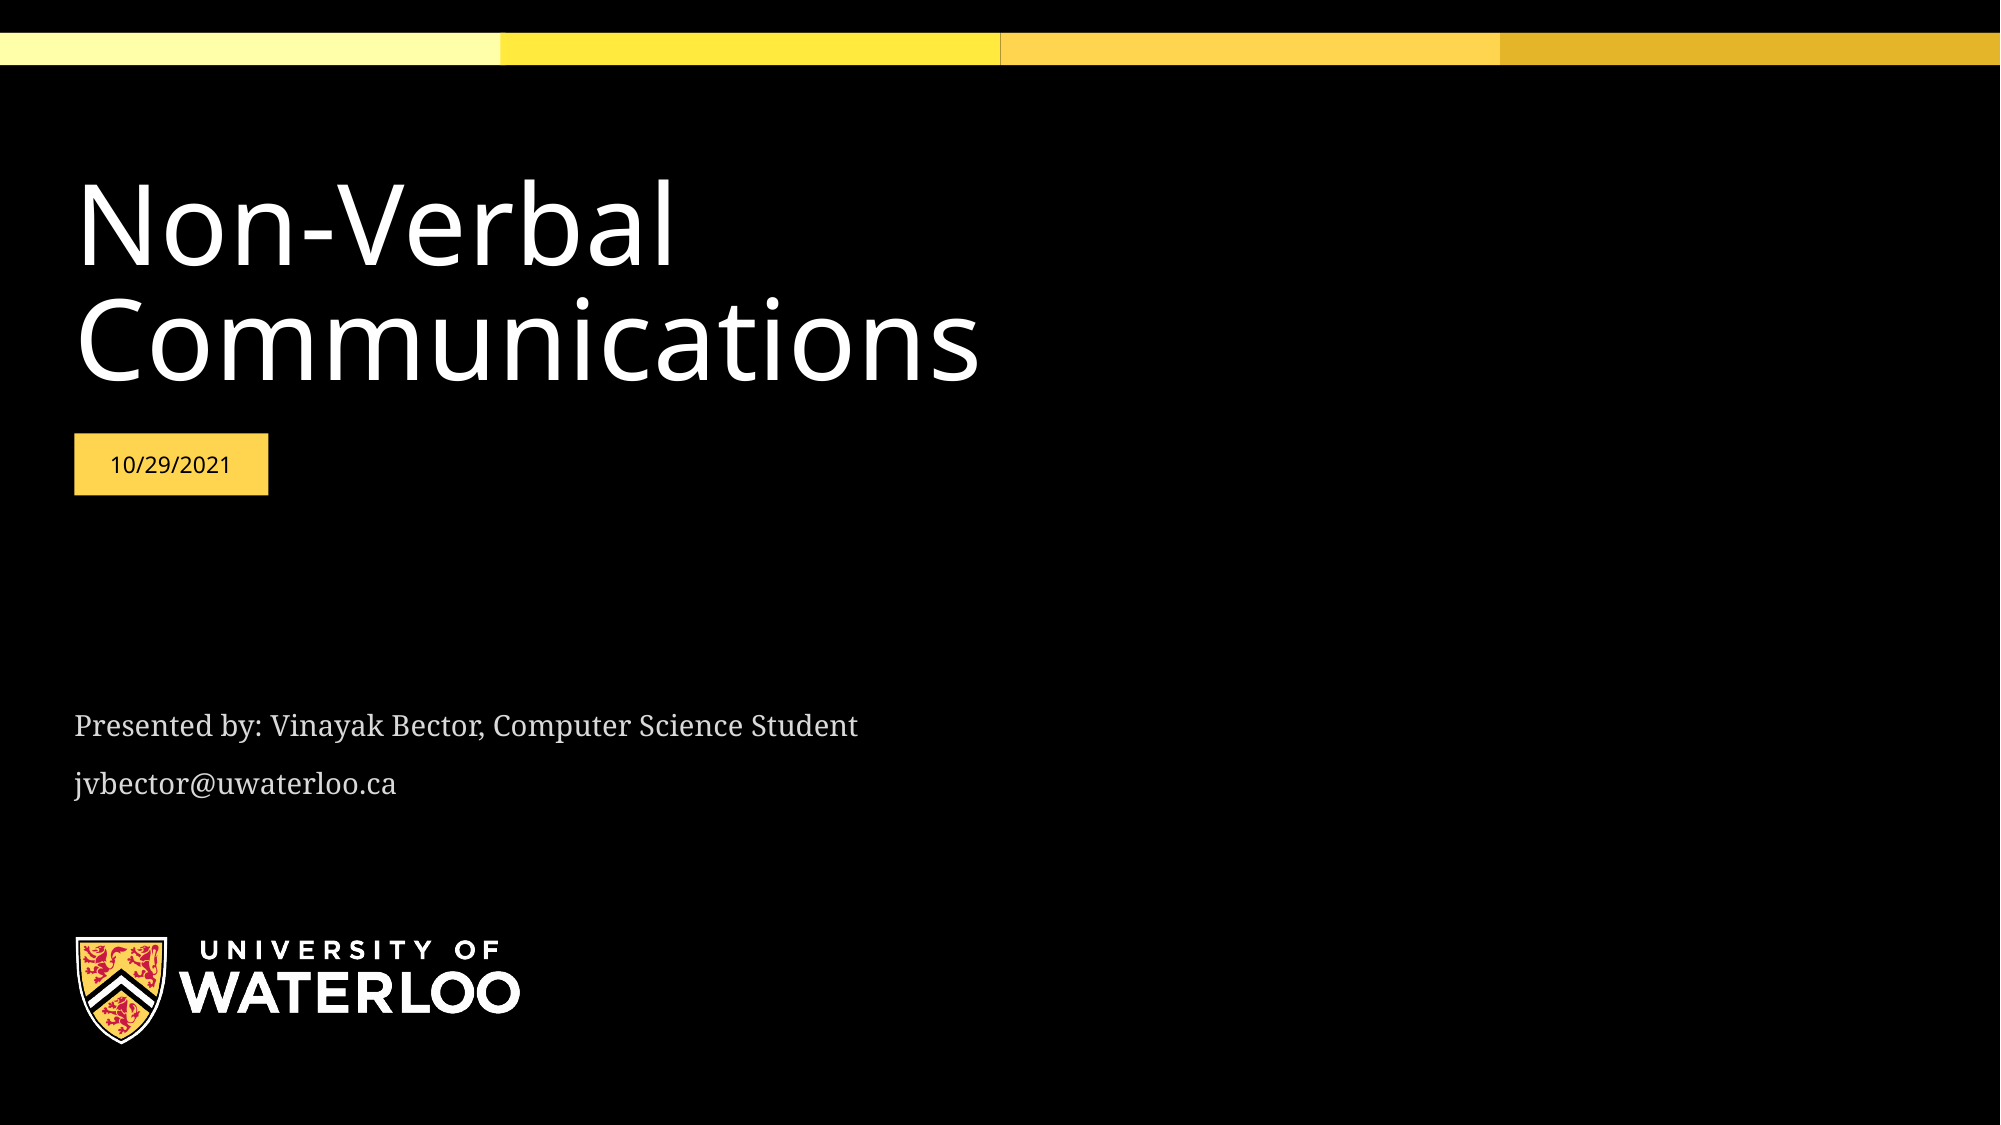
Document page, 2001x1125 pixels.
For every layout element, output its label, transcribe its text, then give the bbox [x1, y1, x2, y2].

picture [71, 931, 526, 1050]
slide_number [74, 433, 269, 496]
subtitle Presented by: Vinayak Bector, Computer Science Student jvbector@uwaterloo.ca [74, 699, 975, 810]
title Non-Verbal Communications [74, 168, 1501, 411]
